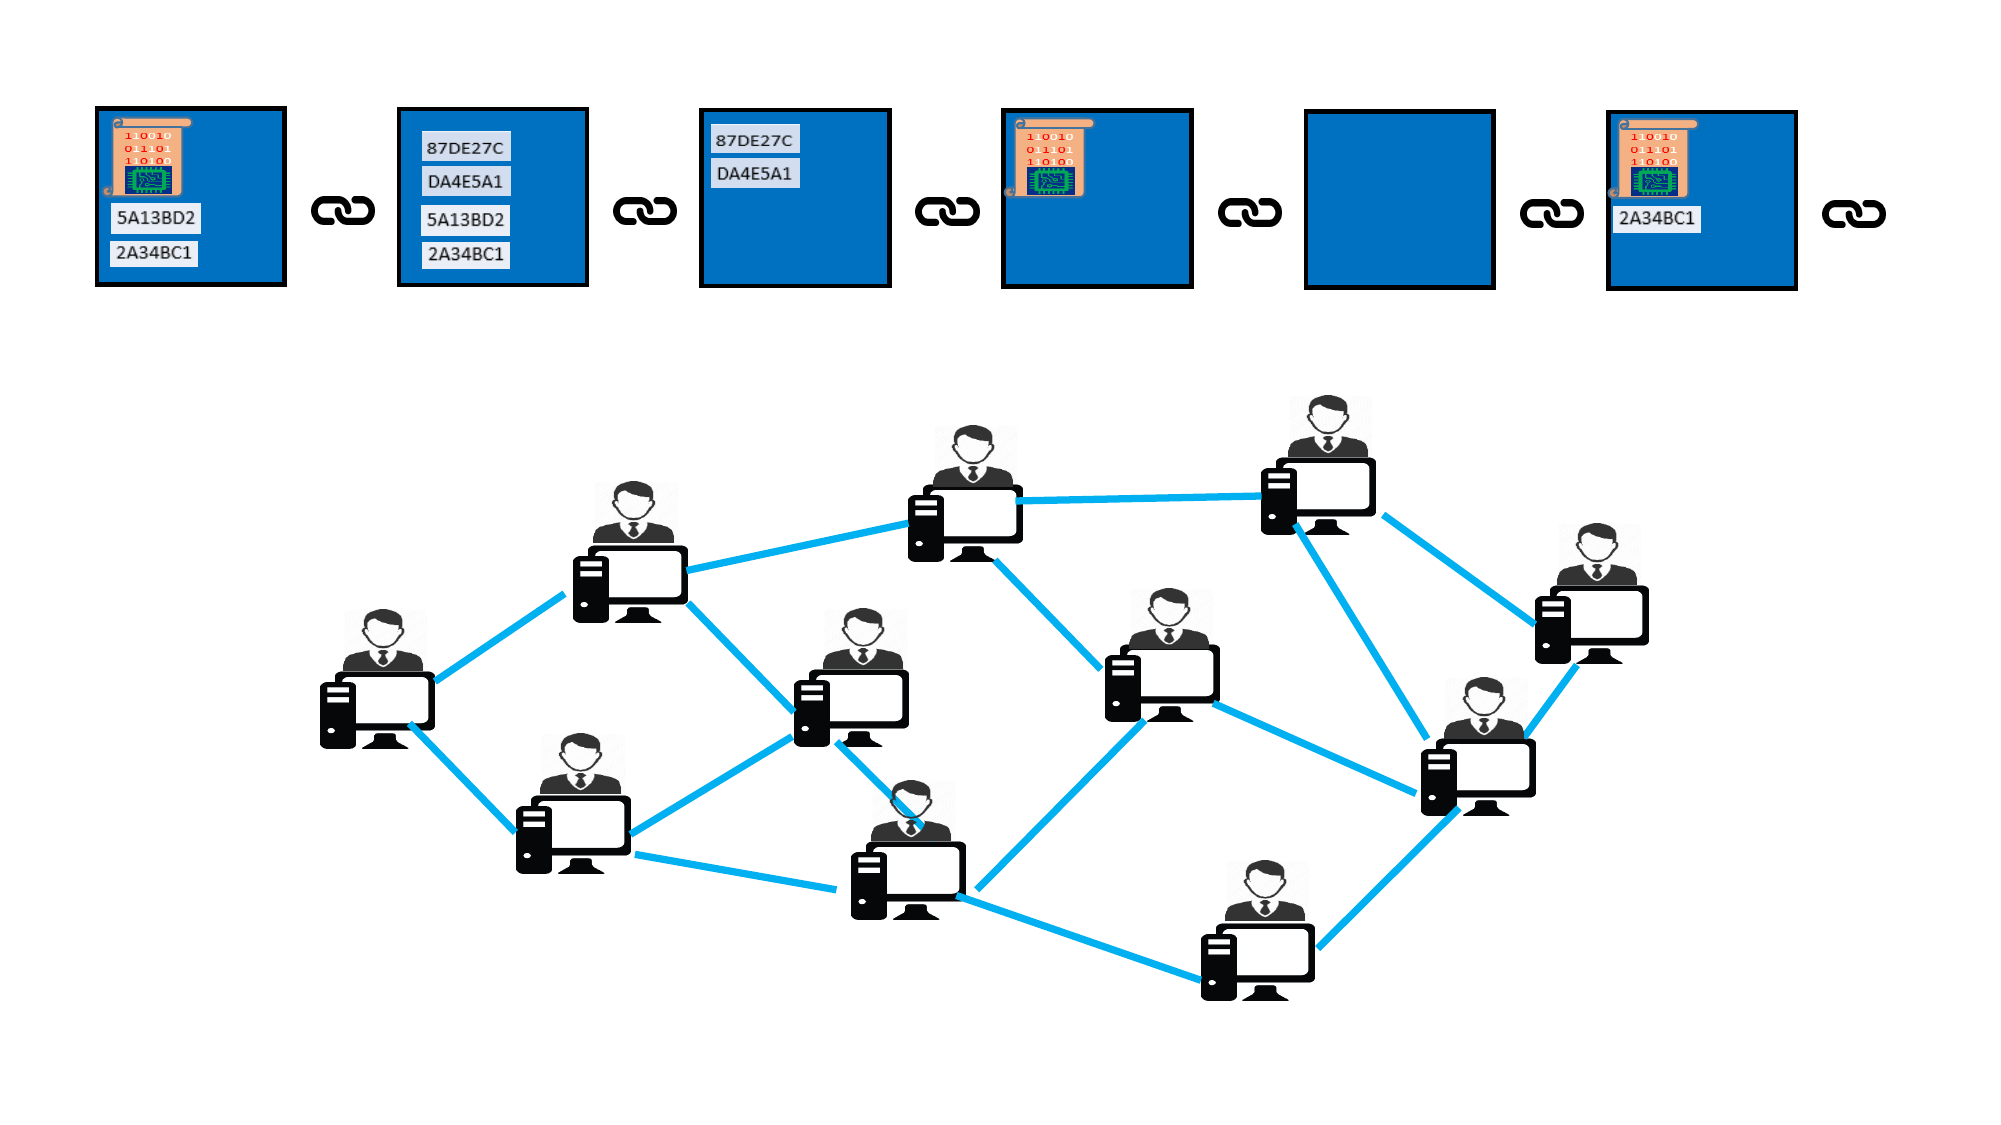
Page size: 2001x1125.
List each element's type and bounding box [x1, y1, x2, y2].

text_box [96, 108, 1886, 289]
text_box [320, 395, 1649, 1003]
